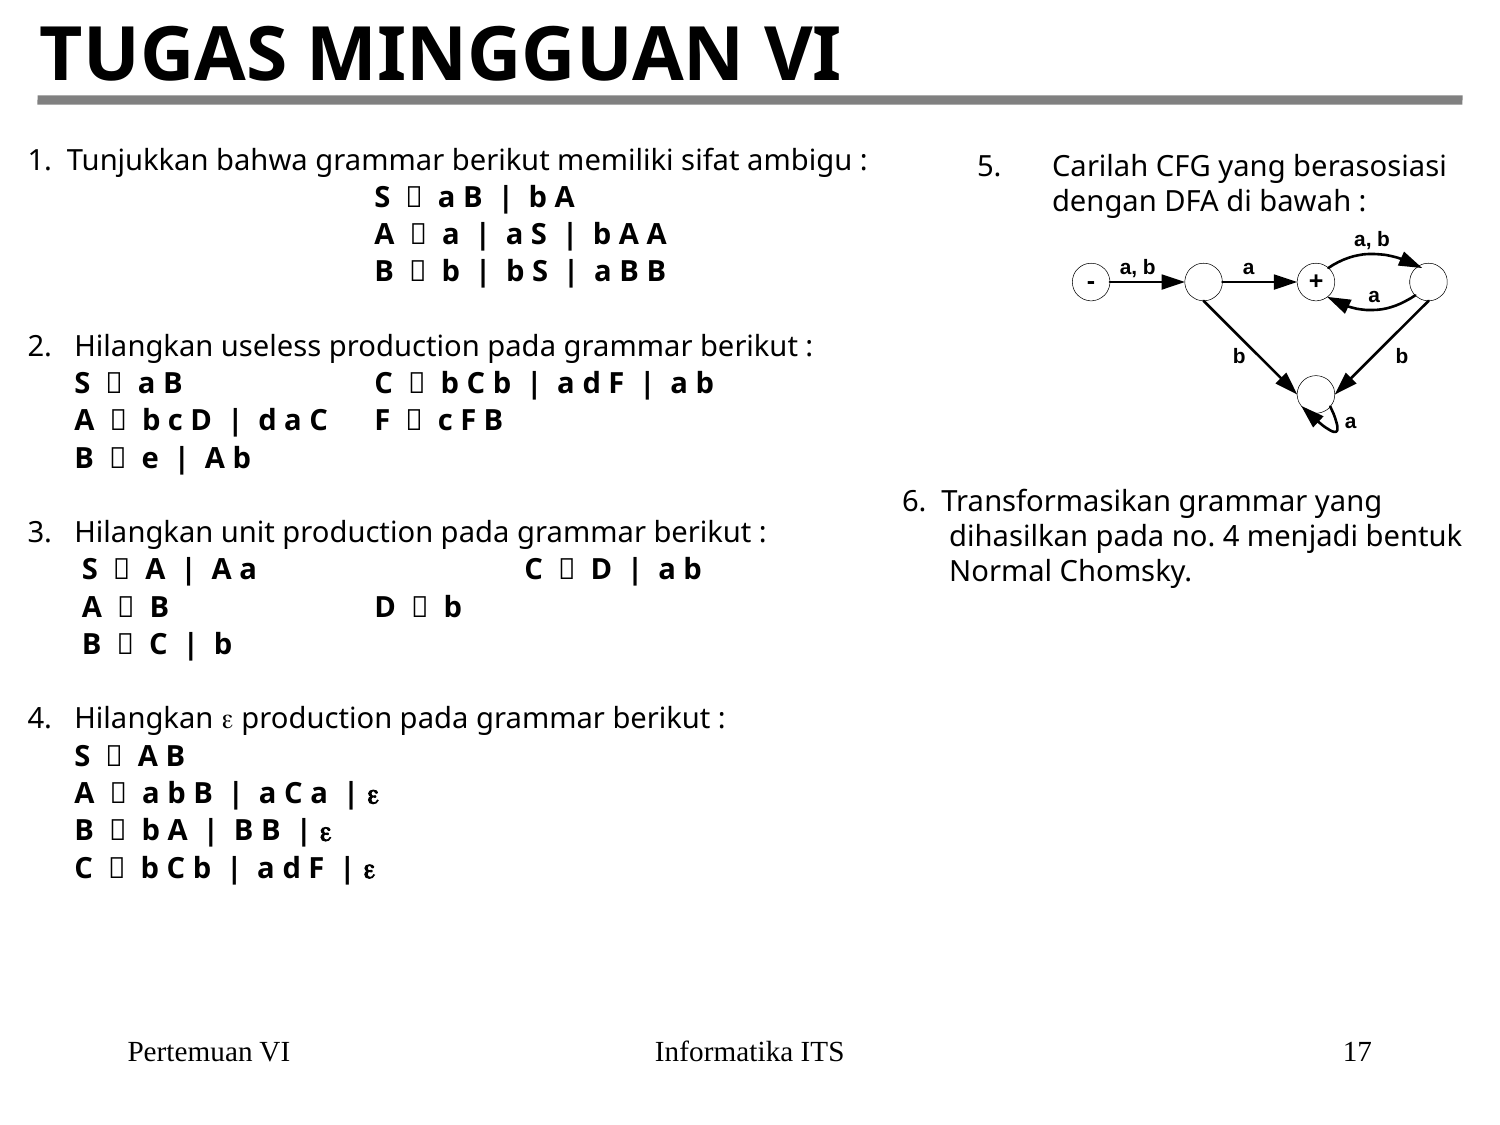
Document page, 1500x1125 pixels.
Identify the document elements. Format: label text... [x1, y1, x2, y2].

slide_number Pertemuan VI [112, 1024, 426, 1101]
slide_number 17 [1074, 1024, 1388, 1101]
list 1. Tunjukkan bahwa grammar berikut memiliki sifat ambigu : S  a B | b A A  a | a S | b A A B  b | b S | a B B Hilangkan useless production pada grammar berikut : S  a B C  b C b | a d F | a b A  b c D | d a C F  c F B B  e | A b Hilangkan unit production pada grammar berikut : S  A | A a C  D | a b A  B D  b B  C | b Hilangkan  production pada grammar berikut : S  A B A  a b B | a C a |  B  b A | B B |  C  b C b | a d F |  [12, 137, 926, 913]
title TUGAS MINGGUAN VI [24, 12, 1463, 88]
footer Informatika ITS [512, 1024, 988, 1101]
text_box 6. Transformasikan grammar yang dihasilkan pada no. 4 menjadi bentuk Normal Chomsky. [887, 474, 1500, 595]
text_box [1069, 221, 1451, 438]
text_box Carilah CFG yang berasosiasi dengan DFA di bawah : [962, 140, 1488, 225]
